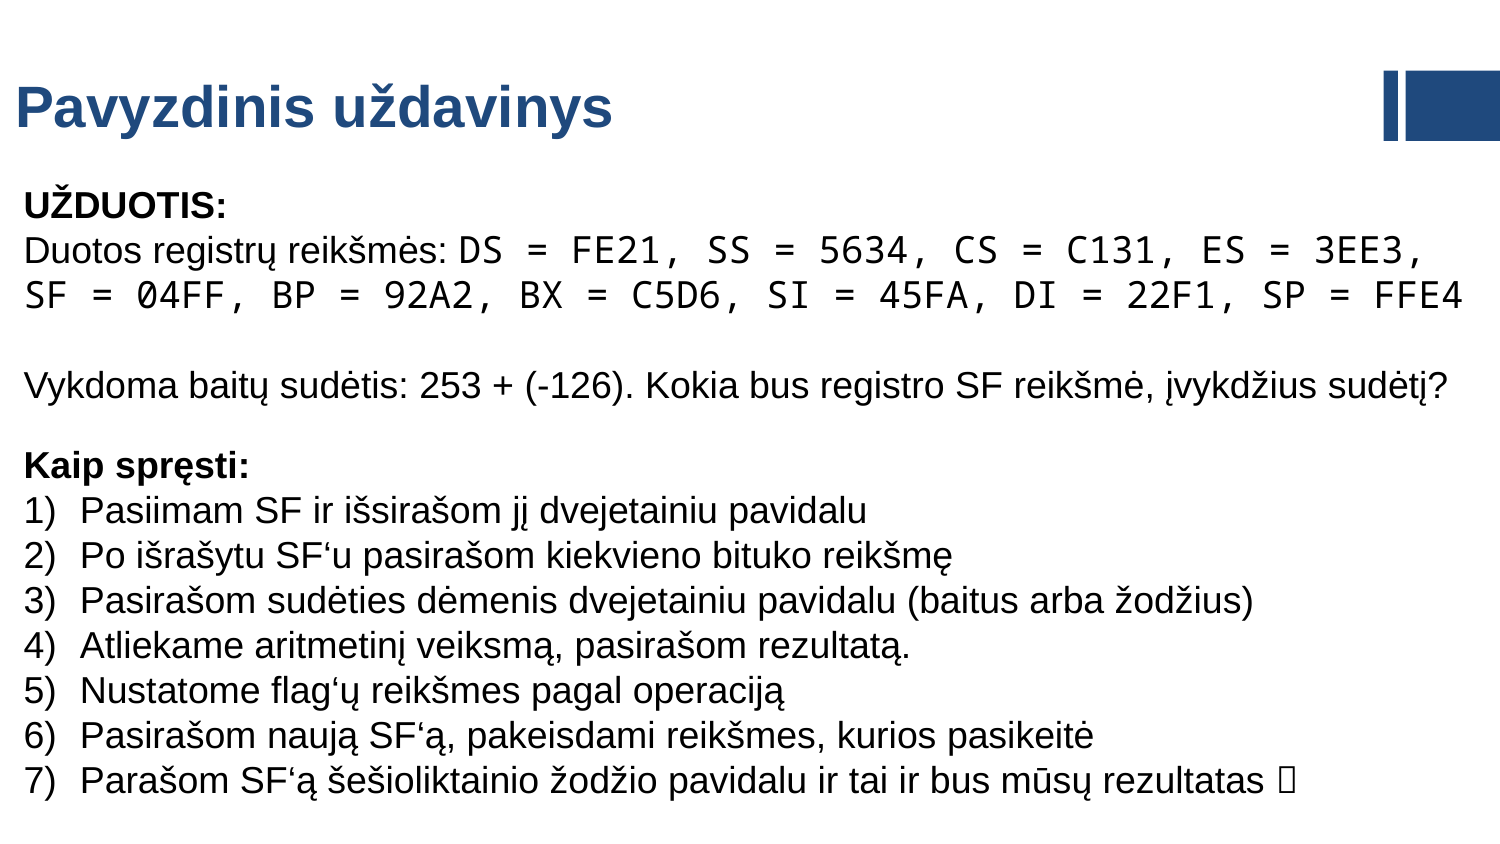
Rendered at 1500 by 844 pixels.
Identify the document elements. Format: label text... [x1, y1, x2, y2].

text_box Pavyzdinis uždavinys [0, 43, 1500, 147]
text_box UŽDUOTIS: Duotos registrų reikšmės: DS = FE21, SS = 5634, CS = C131, ES = 3EE3, SF = 04FF, BP = 92A2, BX = C5D6, SI = 45FA, DI = 22F1, SP = FFE4 Vykdoma baitų sudėtis: 253 + (-126). Kokia bus registro SF reikšmė, įvykdžius sudėtį? [8, 173, 1492, 414]
text_box Kaip spręsti: Pasiimam SF ir išsirašom jį dvejetainiu pavidalu Po išrašytu SF‘u pasirašom kiekvieno bituko reikšmę Pasirašom sudėties dėmenis dvejetainiu pavidalu (baitus arba žodžius) Atliekame aritmetinį veiksmą, pasirašom rezultatą. Nustatome flag‘ų reikšmes pagal operaciją Pasirašom naują SF‘ą, pakeisdami reikšmes, kurios pasikeitė Parašom SF‘ą šešioliktainio žodžio pavidalu ir tai ir bus mūsų rezultatas  [8, 433, 1492, 809]
